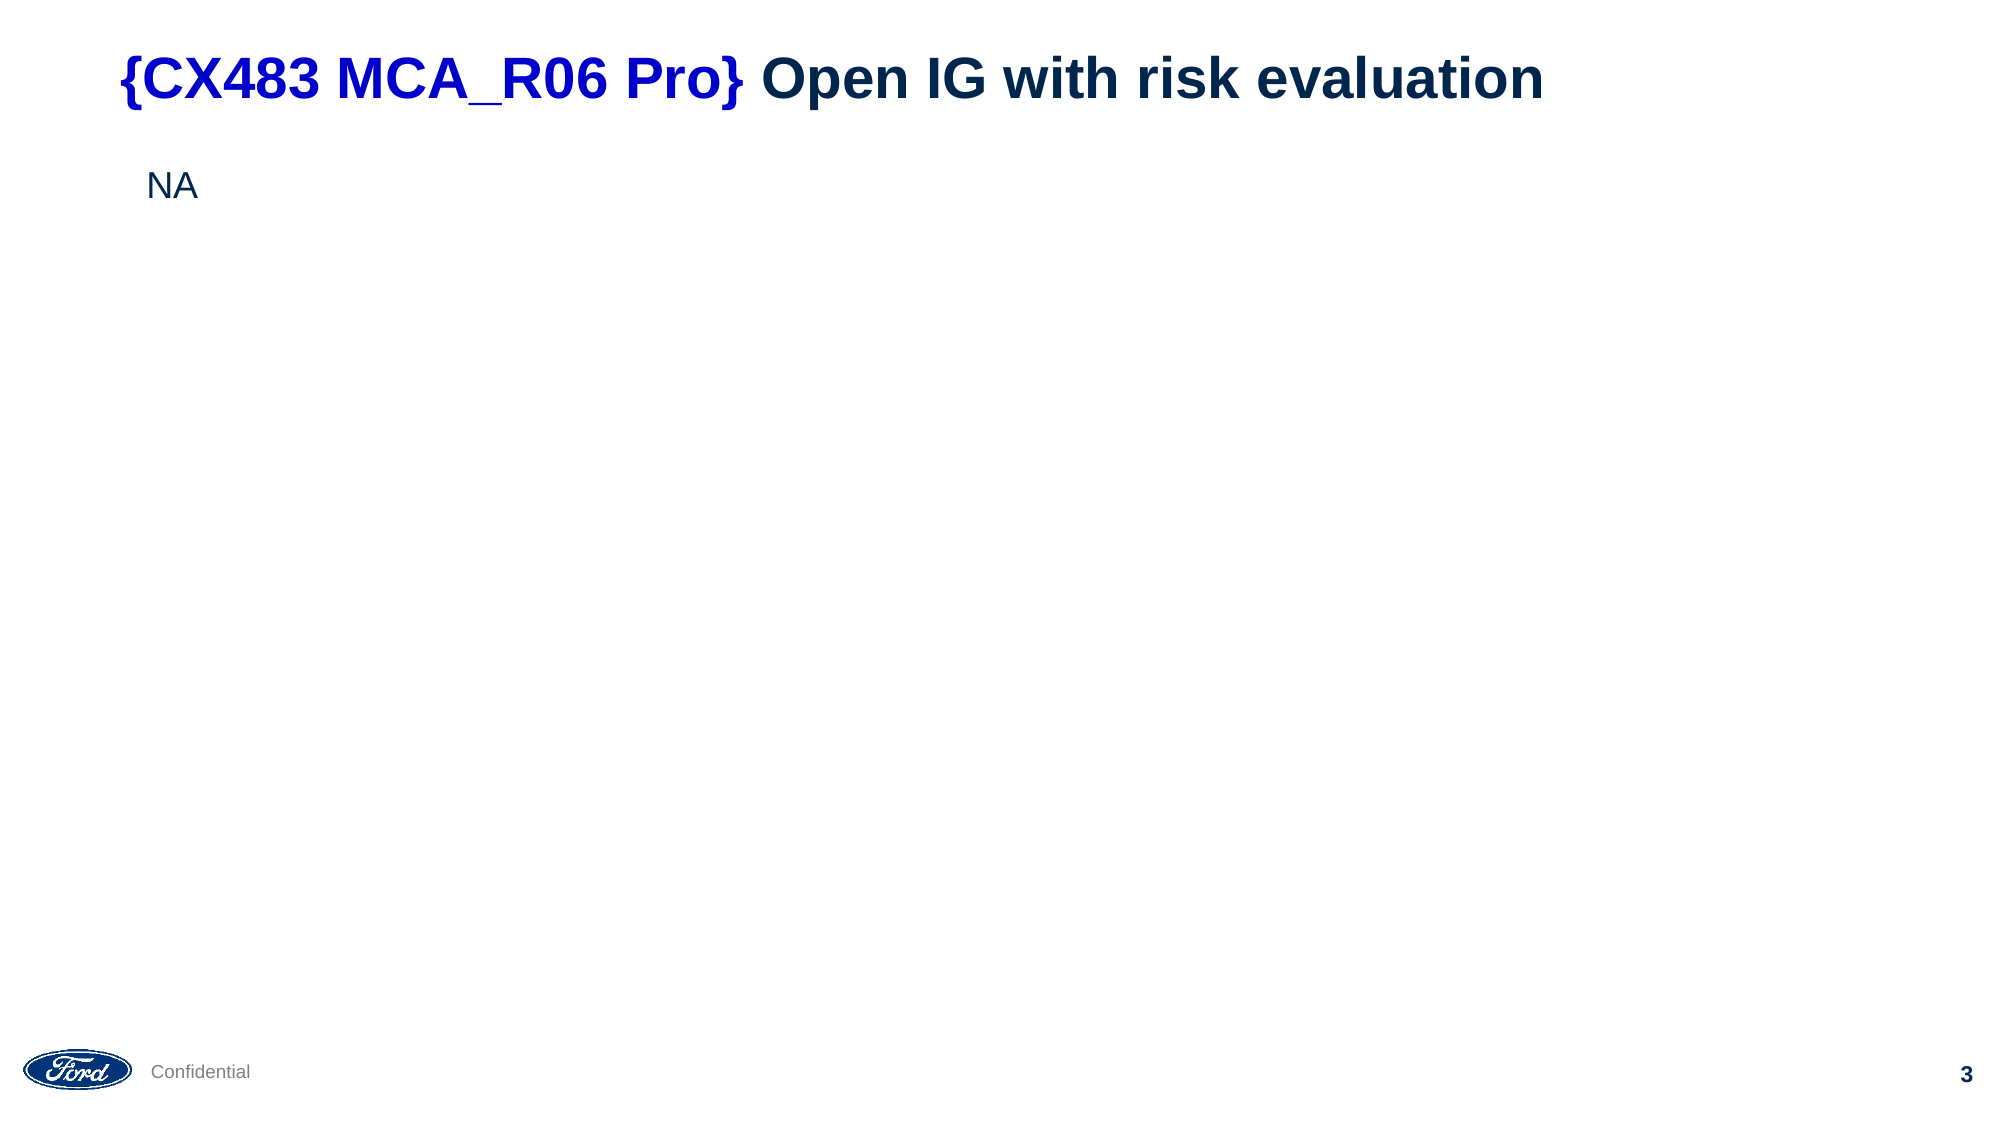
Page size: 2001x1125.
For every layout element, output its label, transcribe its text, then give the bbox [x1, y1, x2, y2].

title {CX483 MCA_R06 Pro} Open IG with risk evaluation [104, 40, 1883, 137]
text_box NA [131, 153, 214, 213]
picture [23, 1049, 132, 1090]
